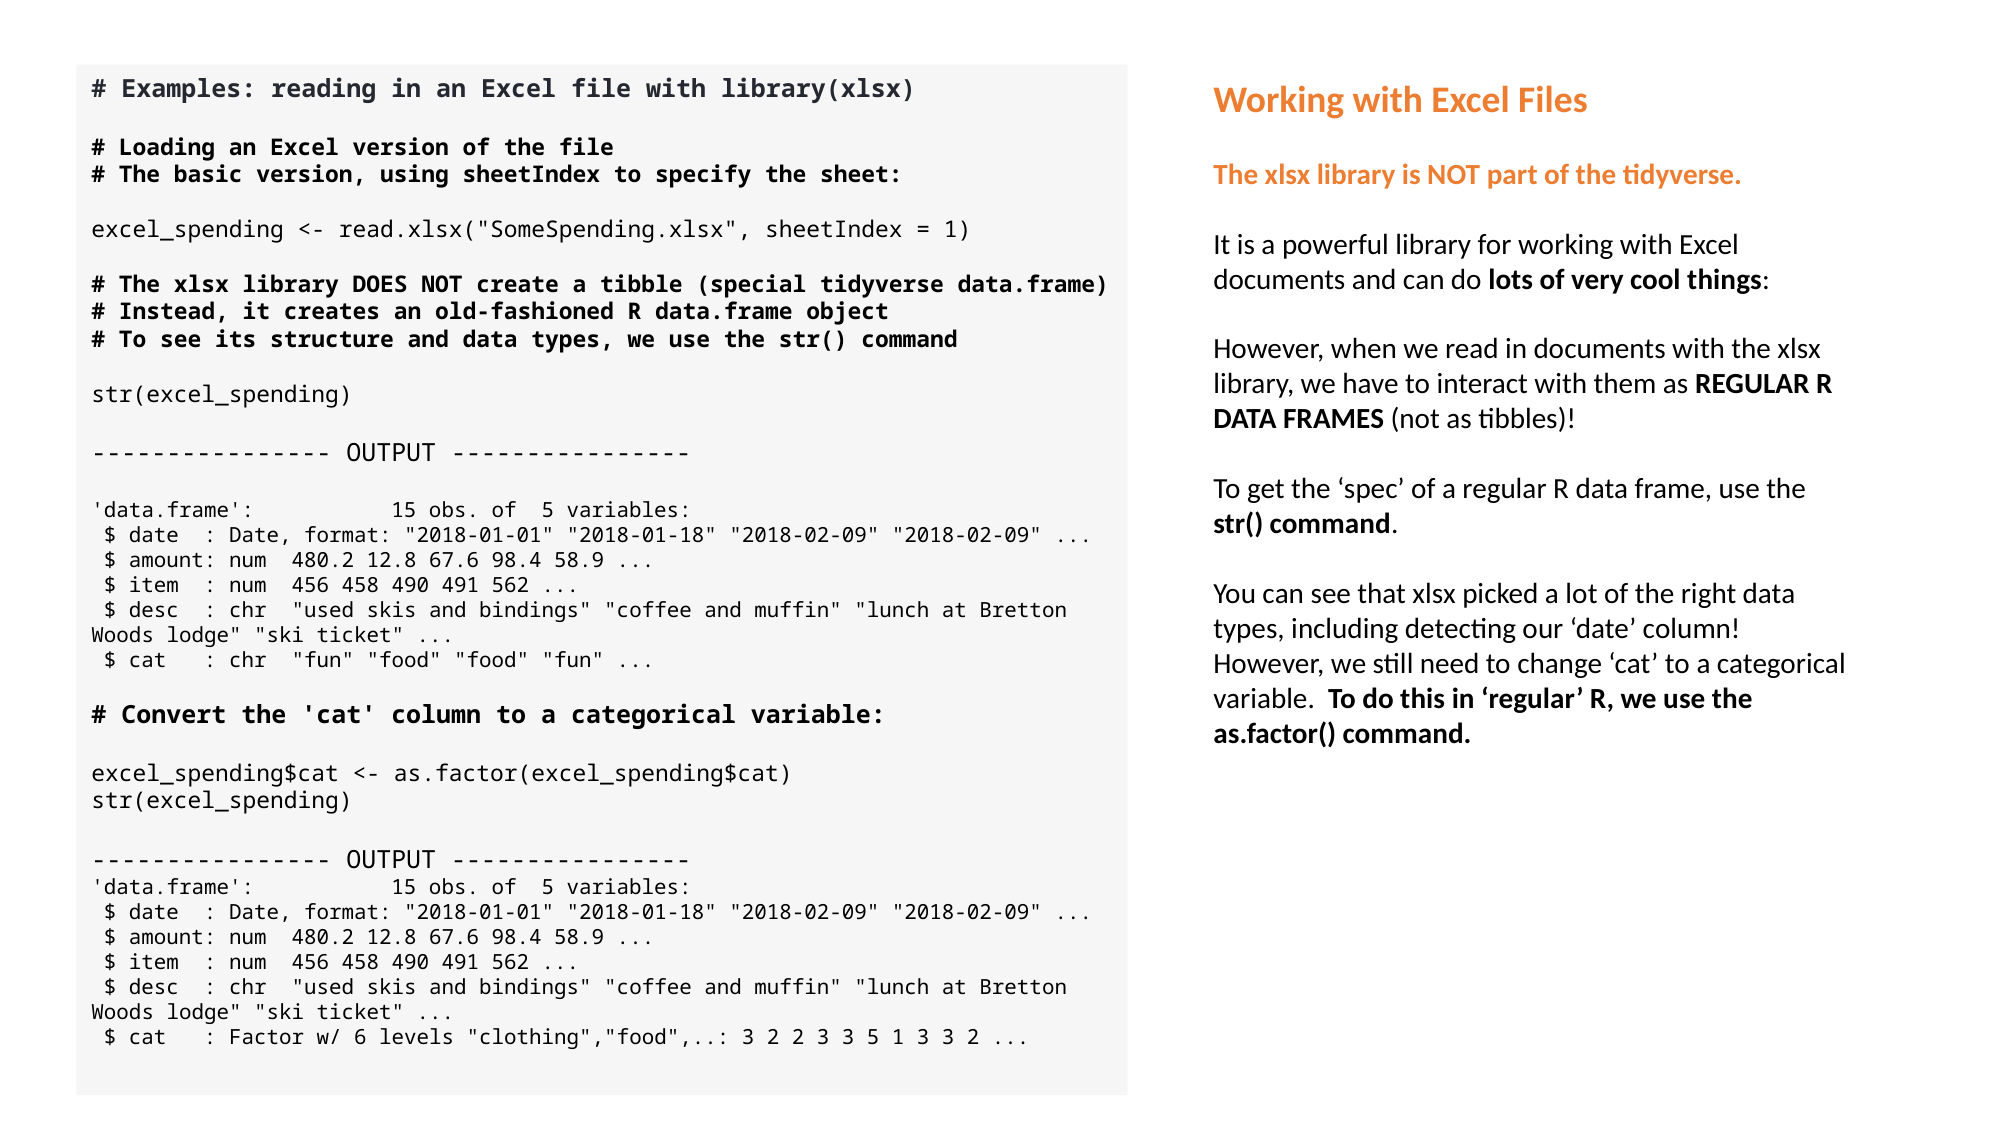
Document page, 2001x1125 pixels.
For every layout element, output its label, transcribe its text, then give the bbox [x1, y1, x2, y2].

text_box Working with Excel Files The xlsx library is NOT part of the tidyverse. It is a powerful library for working with Excel documents and can do lots of very cool things: However, when we read in documents with the xlsx library, we have to interact with them as REGULAR R DATA FRAMES (not as tibbles)! To get the ‘spec’ of a regular R data frame, use the str() command. You can see that xlsx picked a lot of the right data types, including detecting our ‘date’ column! However, we still need to change ‘cat’ to a categorical variable. To do this in ‘regular’ R, we use the as.factor() command. [1198, 67, 1872, 757]
text_box # Examples: reading in an Excel file with library(xlsx) # Loading an Excel version of the file # The basic version, using sheetIndex to specify the sheet: excel_spending <- read.xlsx("SomeSpending.xlsx", sheetIndex = 1) # The xlsx library DOES NOT create a tibble (special tidyverse data.frame) # Instead, it creates an old-fashioned R data.frame object # To see its structure and data types, we use the str() command str(excel_spending) ---------------- OUTPUT ---------------- 'data.frame': 15 obs. of 5 variables: $ date : Date, format: "2018-01-01" "2018-01-18" "2018-02-09" "2018-02-09" ... $ amount: num 480.2 12.8 67.6 98.4 58.9 ... $ item : num 456 458 490 491 562 ... $ desc : chr "used skis and bindings" "coffee and muffin" "lunch at Bretton Woods lodge" "ski ticket" ... $ cat : chr "fun" "food" "food" "fun" ... # Convert the 'cat' column to a categorical variable: excel_spending$cat <- as.factor(excel_spending$cat) str(excel_spending) ---------------- OUTPUT ---------------- 'data.frame': 15 obs. of 5 variables: $ date : Date, format: "2018-01-01" "2018-01-18" "2018-02-09" "2018-02-09" ... $ amount: num 480.2 12.8 67.6 98.4 58.9 ... $ item : num 456 458 490 491 562 ... $ desc : chr "used skis and bindings" "coffee and muffin" "lunch at Bretton Woods lodge" "ski ticket" ... $ cat : Factor w/ 6 levels "clothing","food",..: 3 2 2 3 3 5 1 3 3 2 ... [76, 64, 1128, 1096]
